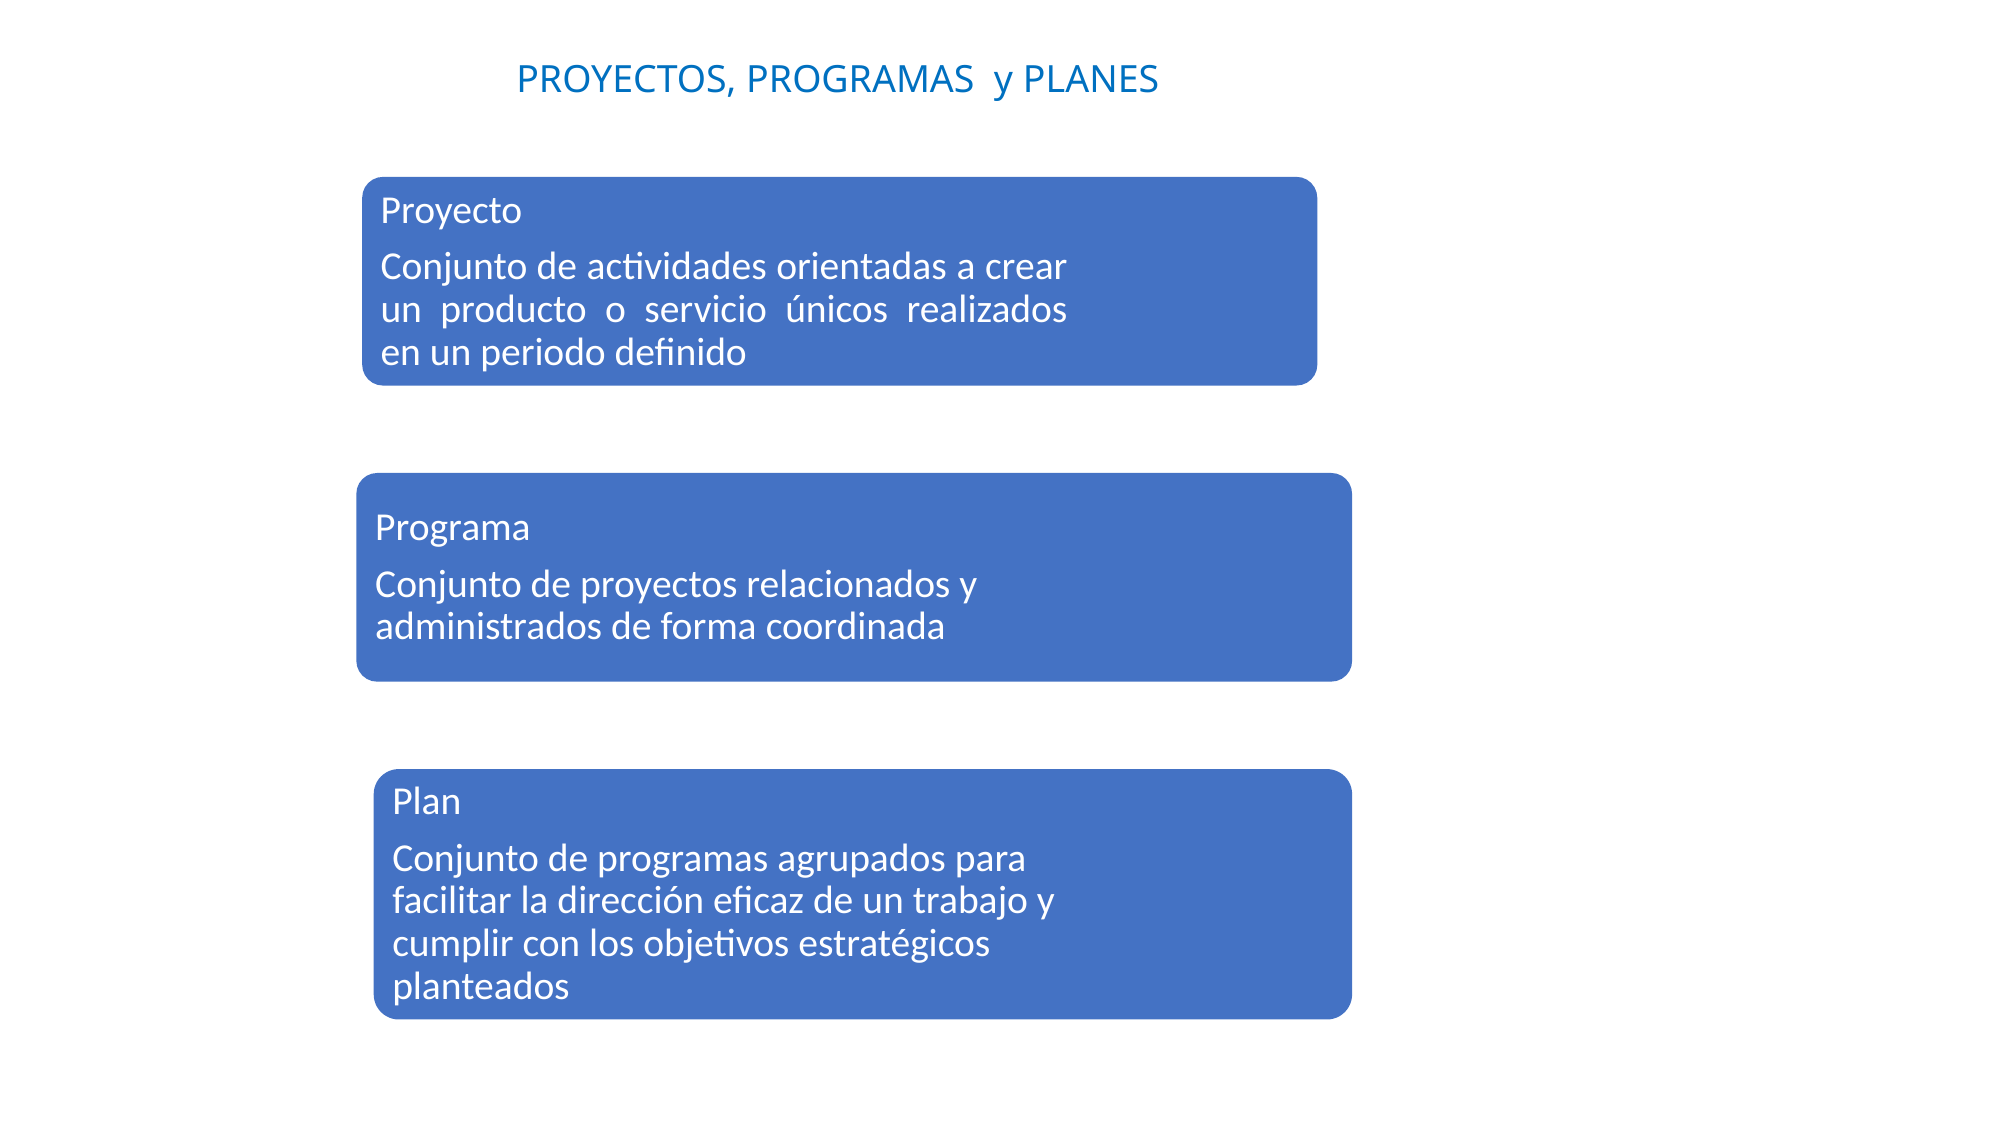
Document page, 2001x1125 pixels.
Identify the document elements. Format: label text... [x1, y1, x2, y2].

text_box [373, 769, 1353, 1020]
text_box PROYECTOS, PROGRAMAS y PLANES [295, 47, 1381, 108]
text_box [362, 176, 1318, 386]
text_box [356, 472, 1353, 682]
